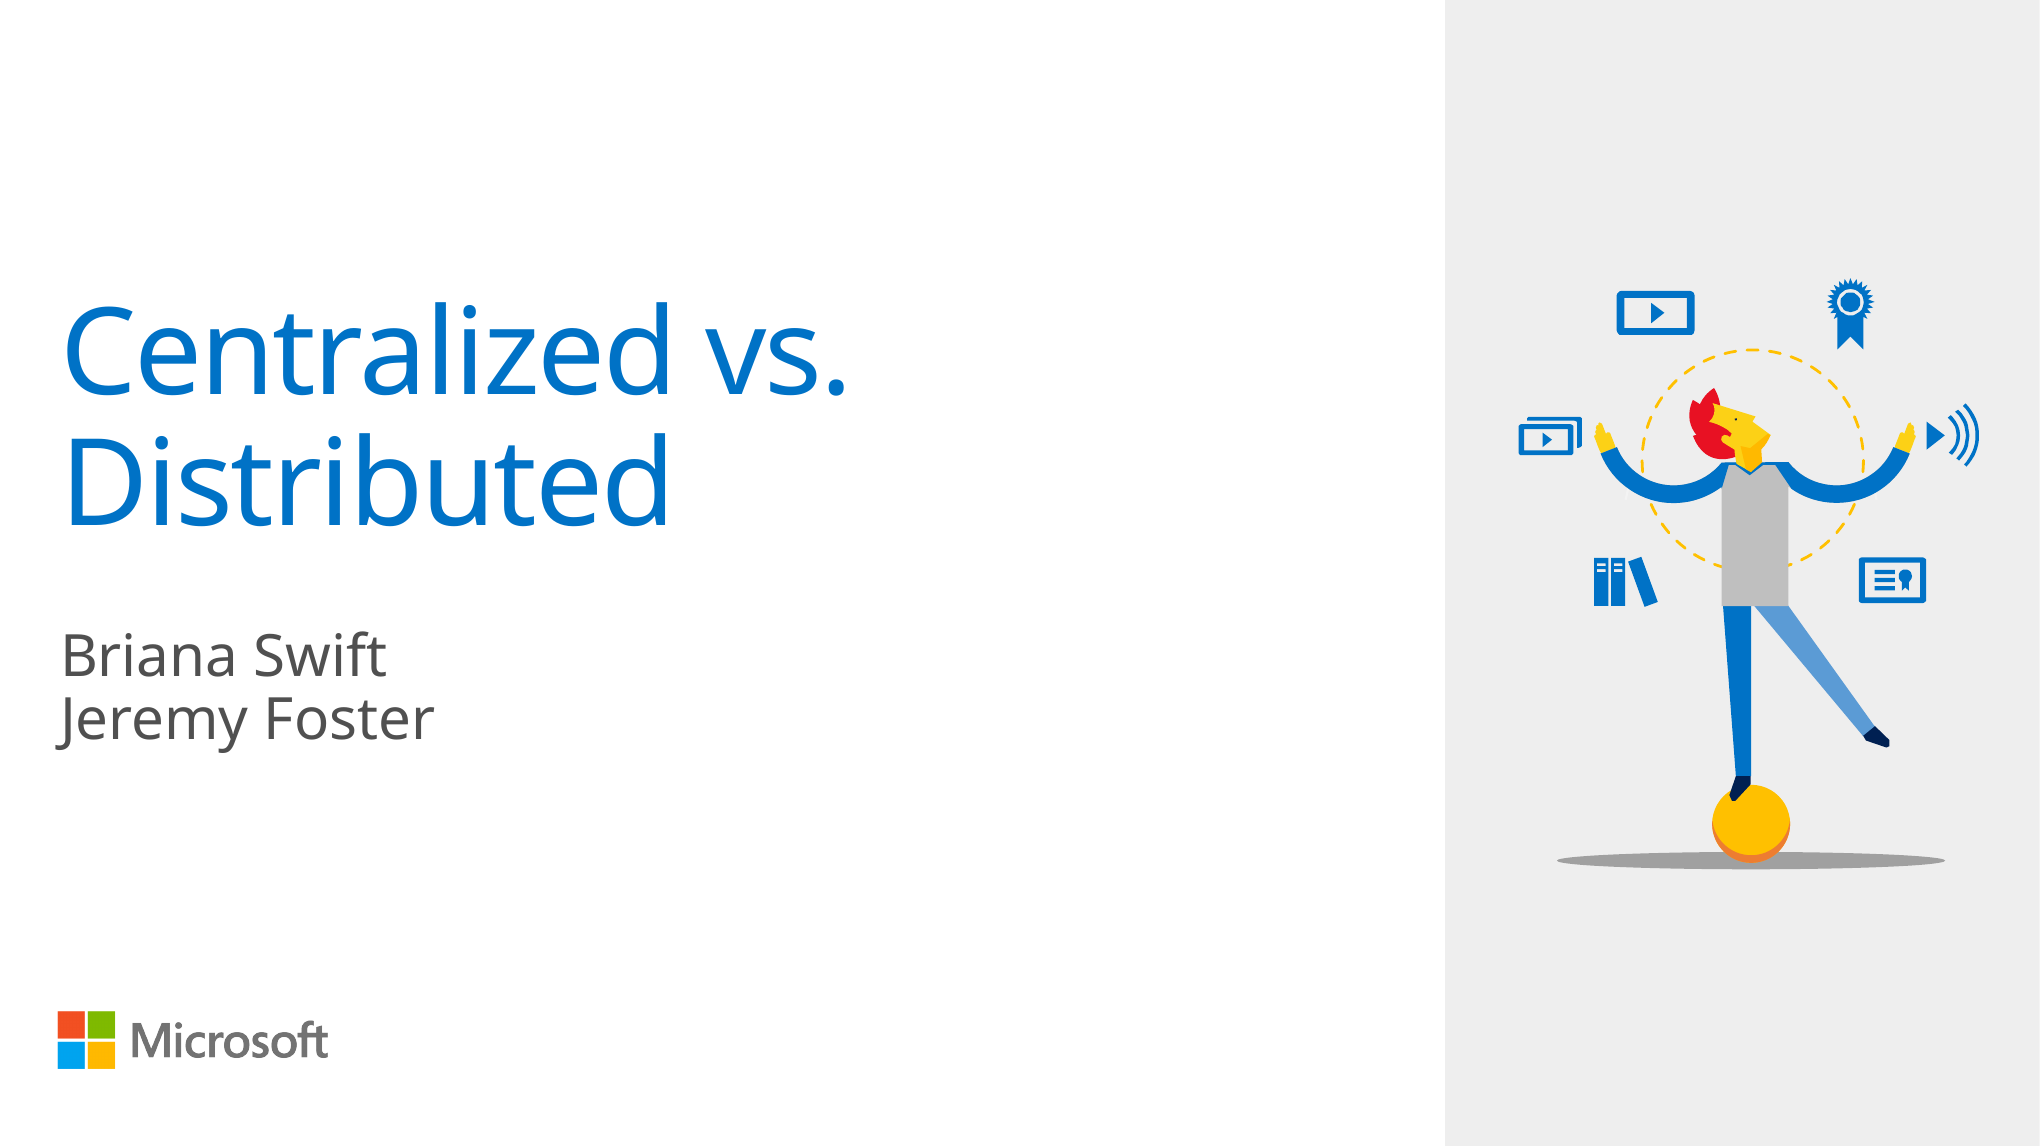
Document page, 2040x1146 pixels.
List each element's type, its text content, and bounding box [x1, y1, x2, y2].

picture [57, 1011, 328, 1069]
title Centralized vs. Distributed [44, 274, 1430, 587]
list Briana Swift Jeremy Foster [44, 610, 1430, 862]
